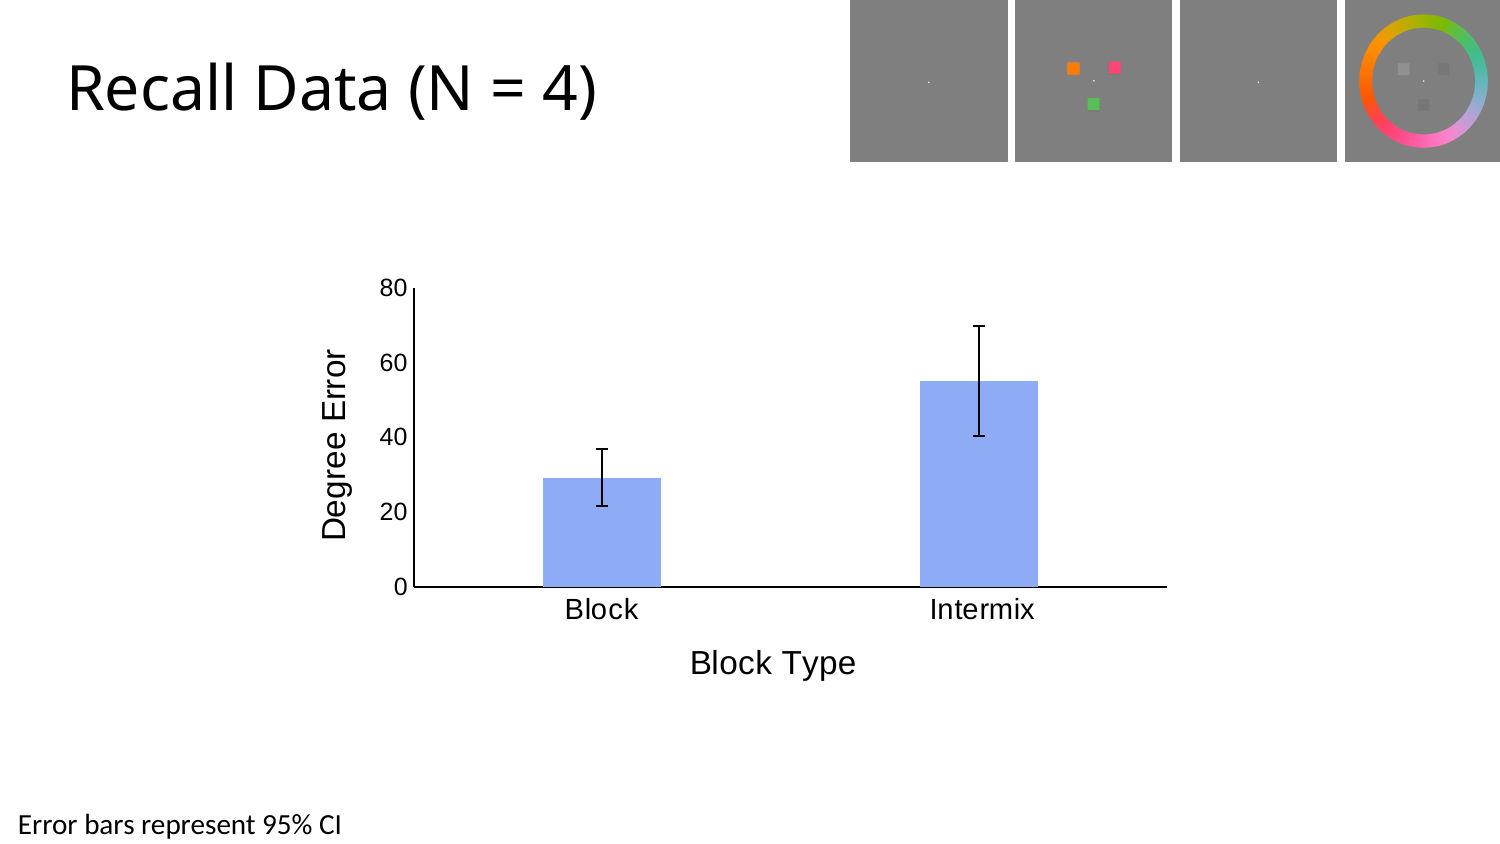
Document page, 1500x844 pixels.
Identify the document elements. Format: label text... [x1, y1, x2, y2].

chart [278, 265, 1186, 716]
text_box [850, 0, 1500, 162]
text_box Error bars represent 95% CI [3, 797, 358, 844]
text_box Recall Data (N = 4) [51, 32, 845, 127]
